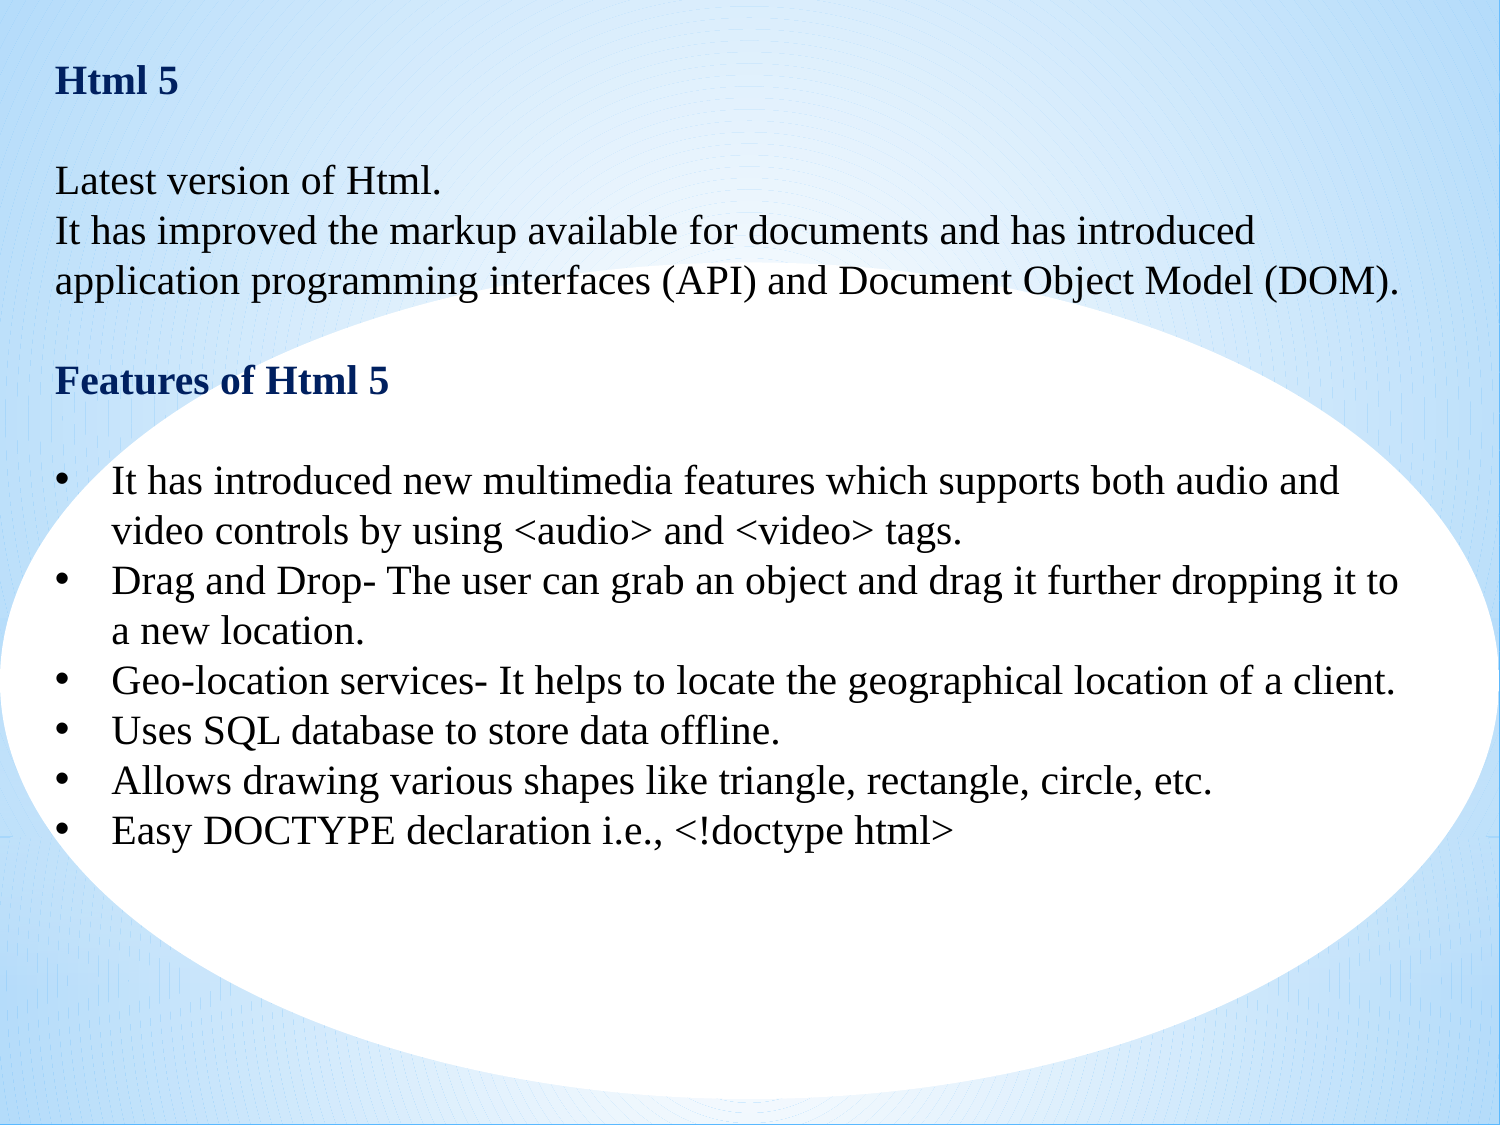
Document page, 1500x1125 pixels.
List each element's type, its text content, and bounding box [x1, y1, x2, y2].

text_box Html 5 Latest version of Html. It has improved the markup available for documents and has introduced application programming interfaces (API) and Document Object Model (DOM). Features of Html 5 It has introduced new multimedia features which supports both audio and video controls by using <audio> and <video> tags. Drag and Drop- The user can grab an object and drag it further dropping it to a new location. Geo-location services- It helps to locate the geographical location of a client. Uses SQL database to store data offline. Allows drawing various shapes like triangle, rectangle, circle, etc. Easy DOCTYPE declaration i.e., <!doctype html> [40, 45, 1436, 911]
